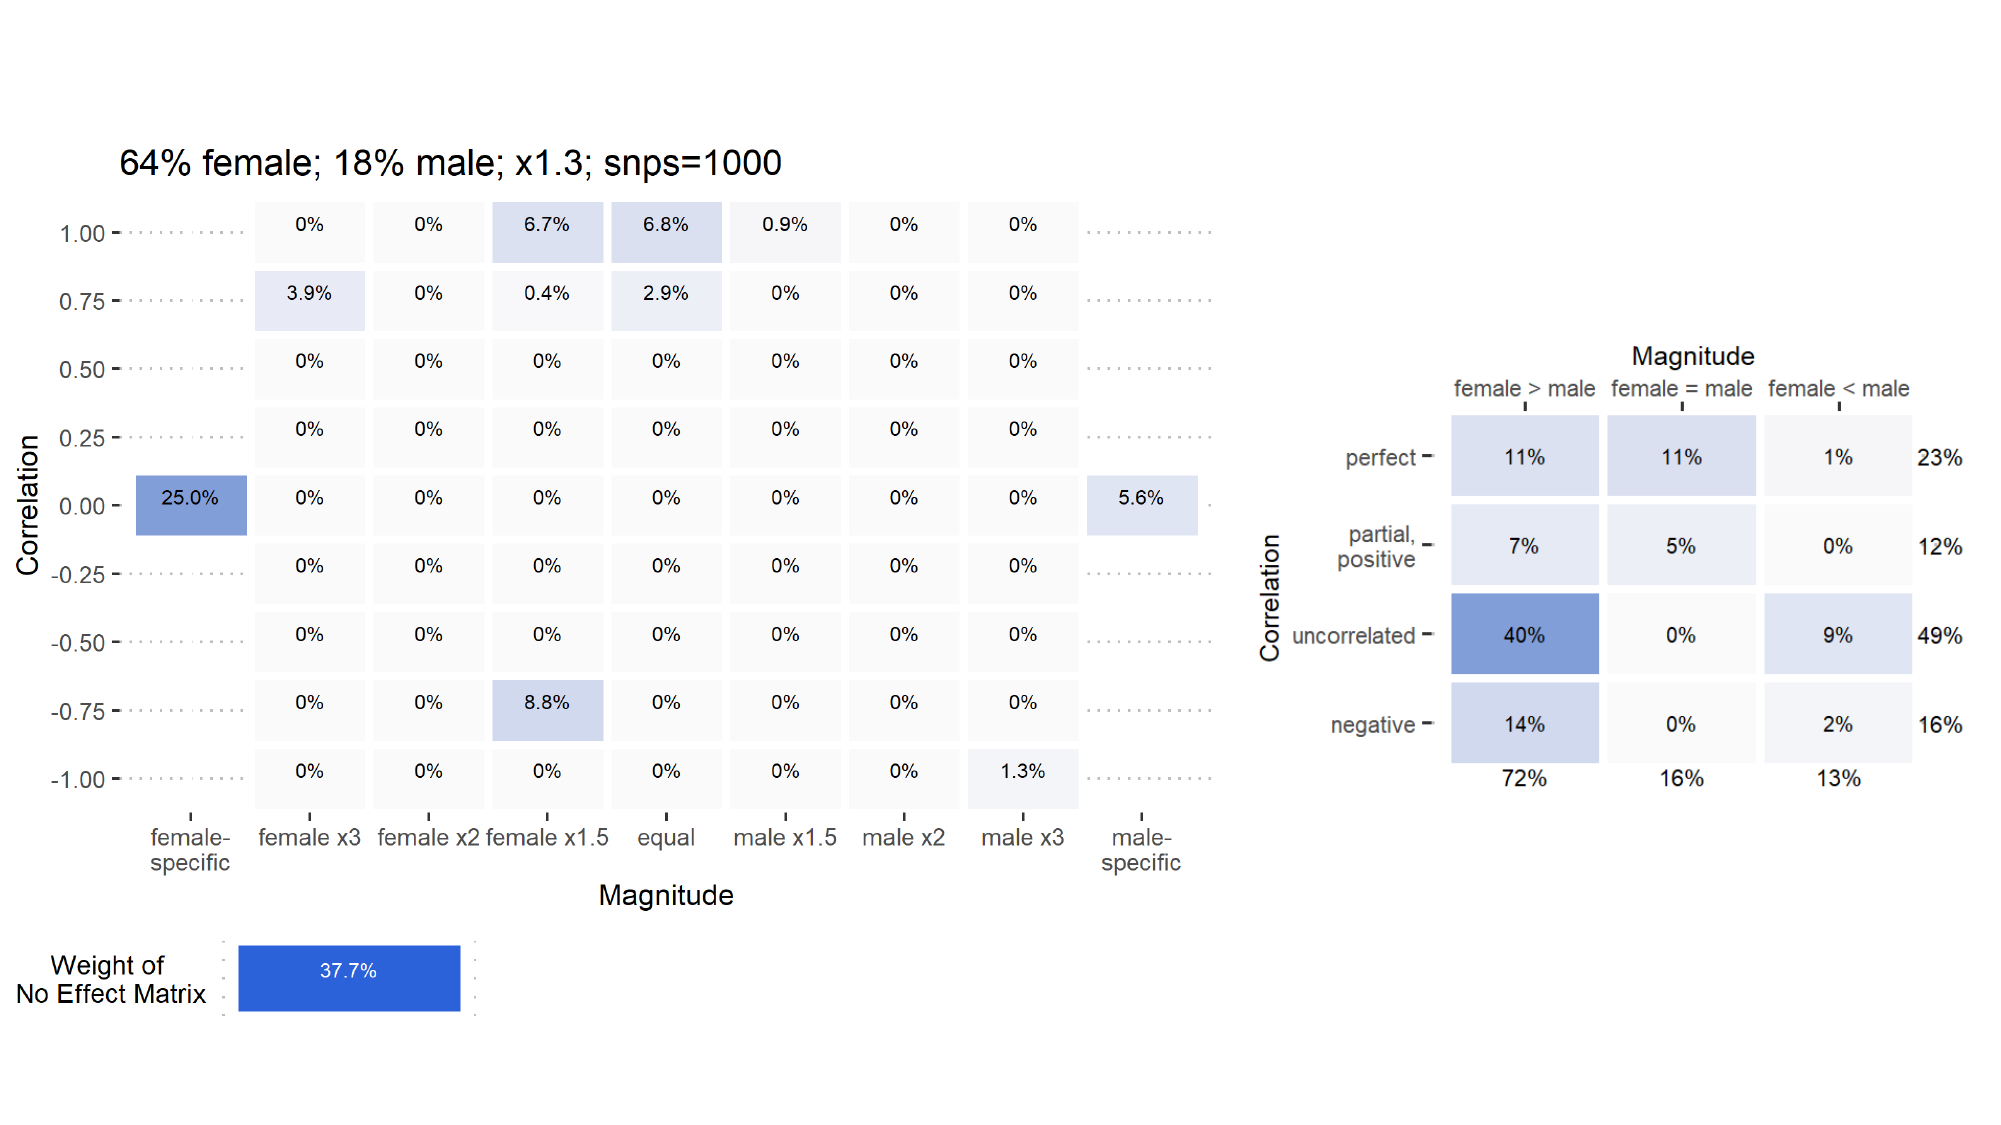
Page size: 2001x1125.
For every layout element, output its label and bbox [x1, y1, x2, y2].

picture [0, 132, 1229, 1040]
picture [1241, 322, 1974, 803]
